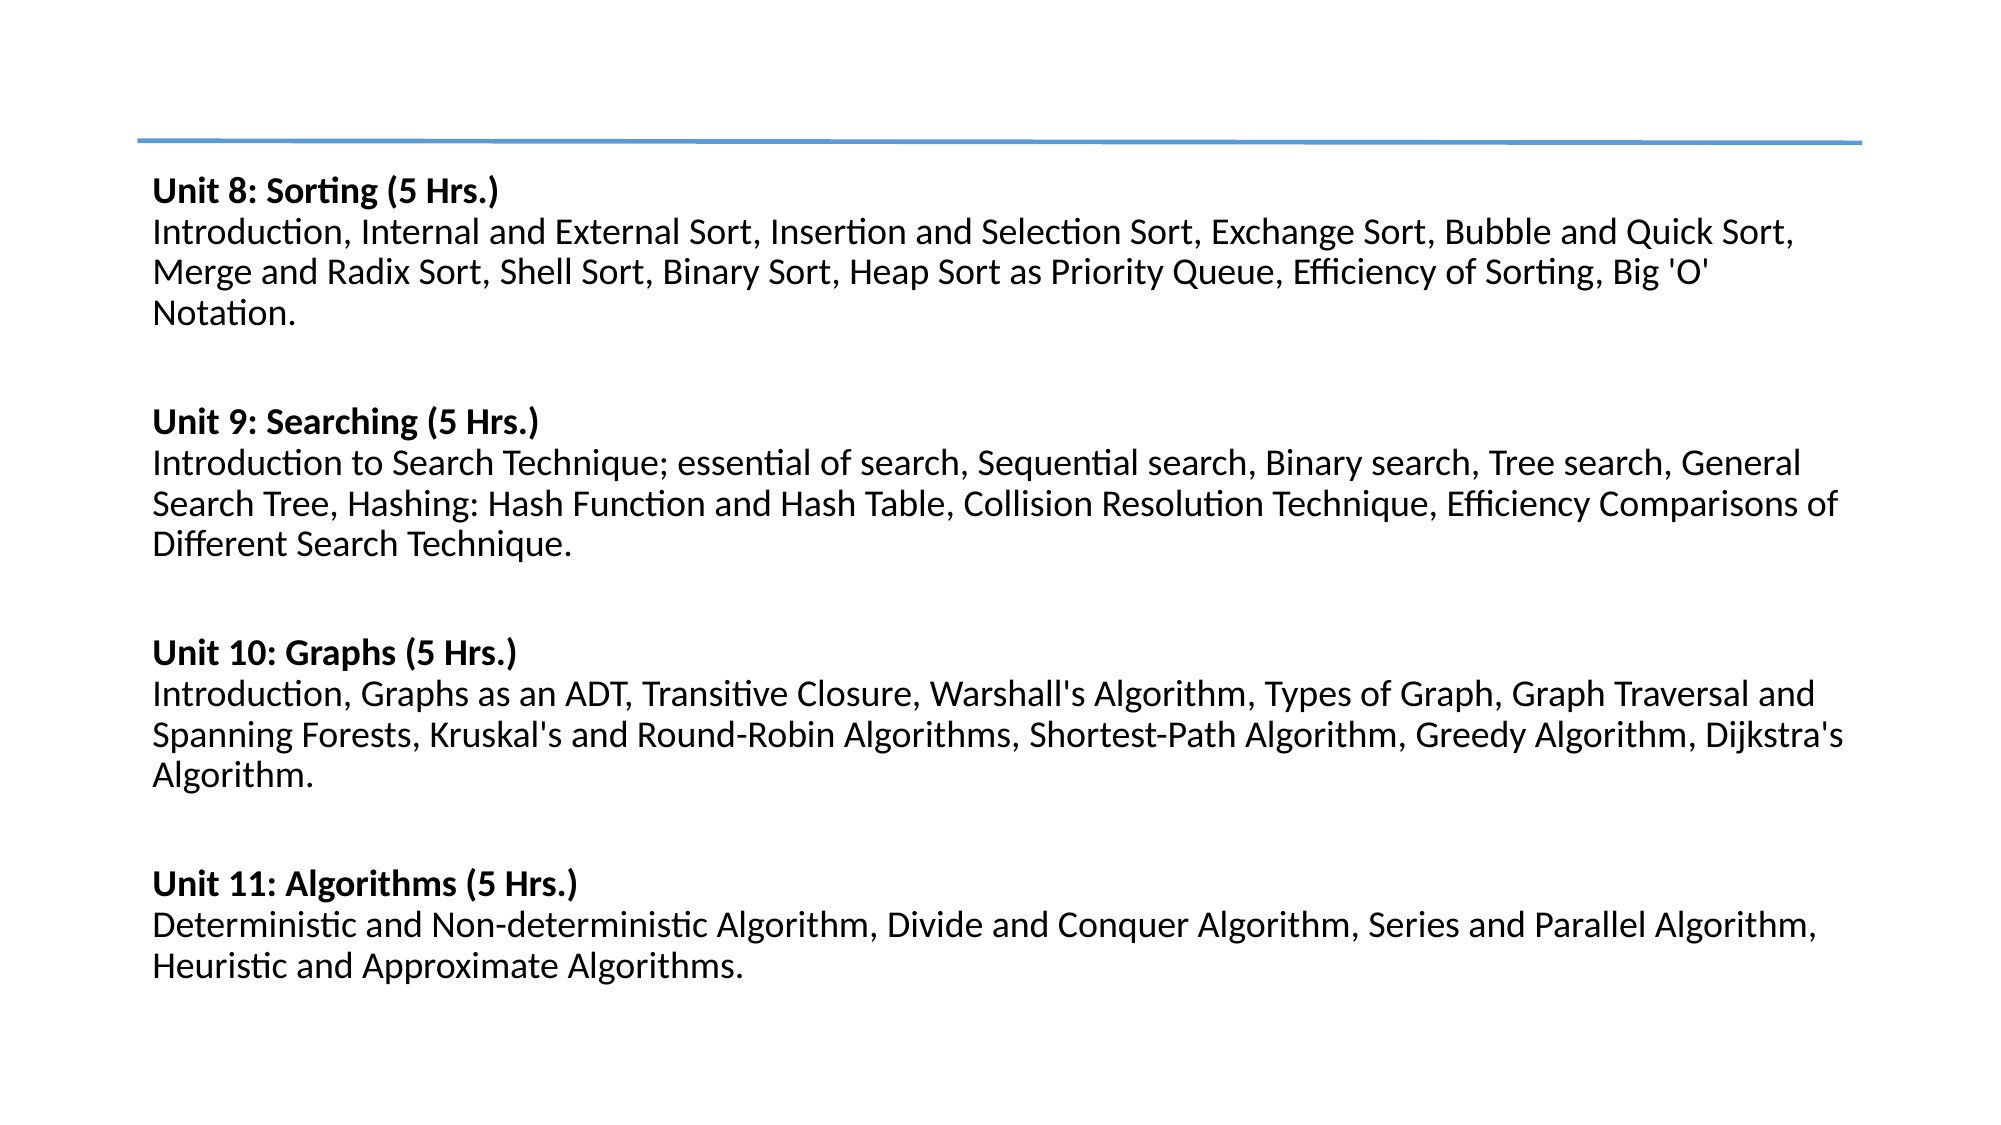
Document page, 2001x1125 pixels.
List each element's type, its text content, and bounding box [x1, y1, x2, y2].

list Unit 8: Sorting (5 Hrs.) Introduction, Internal and External Sort, Insertion and Selection Sort, Exchange Sort, Bubble and Quick Sort, Merge and Radix Sort, Shell Sort, Binary Sort, Heap Sort as Priority Queue, Efficiency of Sorting, Big 'O' Notation. Unit 9: Searching (5 Hrs.) Introduction to Search Technique; essential of search, Sequential search, Binary search, Tree search, General Search Tree, Hashing: Hash Function and Hash Table, Collision Resolution Technique, Efficiency Comparisons of Different Search Technique. Unit 10: Graphs (5 Hrs.) Introduction, Graphs as an ADT, Transitive Closure, Warshall's Algorithm, Types of Graph, Graph Traversal and Spanning Forests, Kruskal's and Round-Robin Algorithms, Shortest-Path Algorithm, Greedy Algorithm, Dijkstra's Algorithm. Unit 11: Algorithms (5 Hrs.) Deterministic and Non-deterministic Algorithm, Divide and Conquer Algorithm, Series and Parallel Algorithm, Heuristic and Approximate Algorithms. [137, 163, 1863, 1000]
